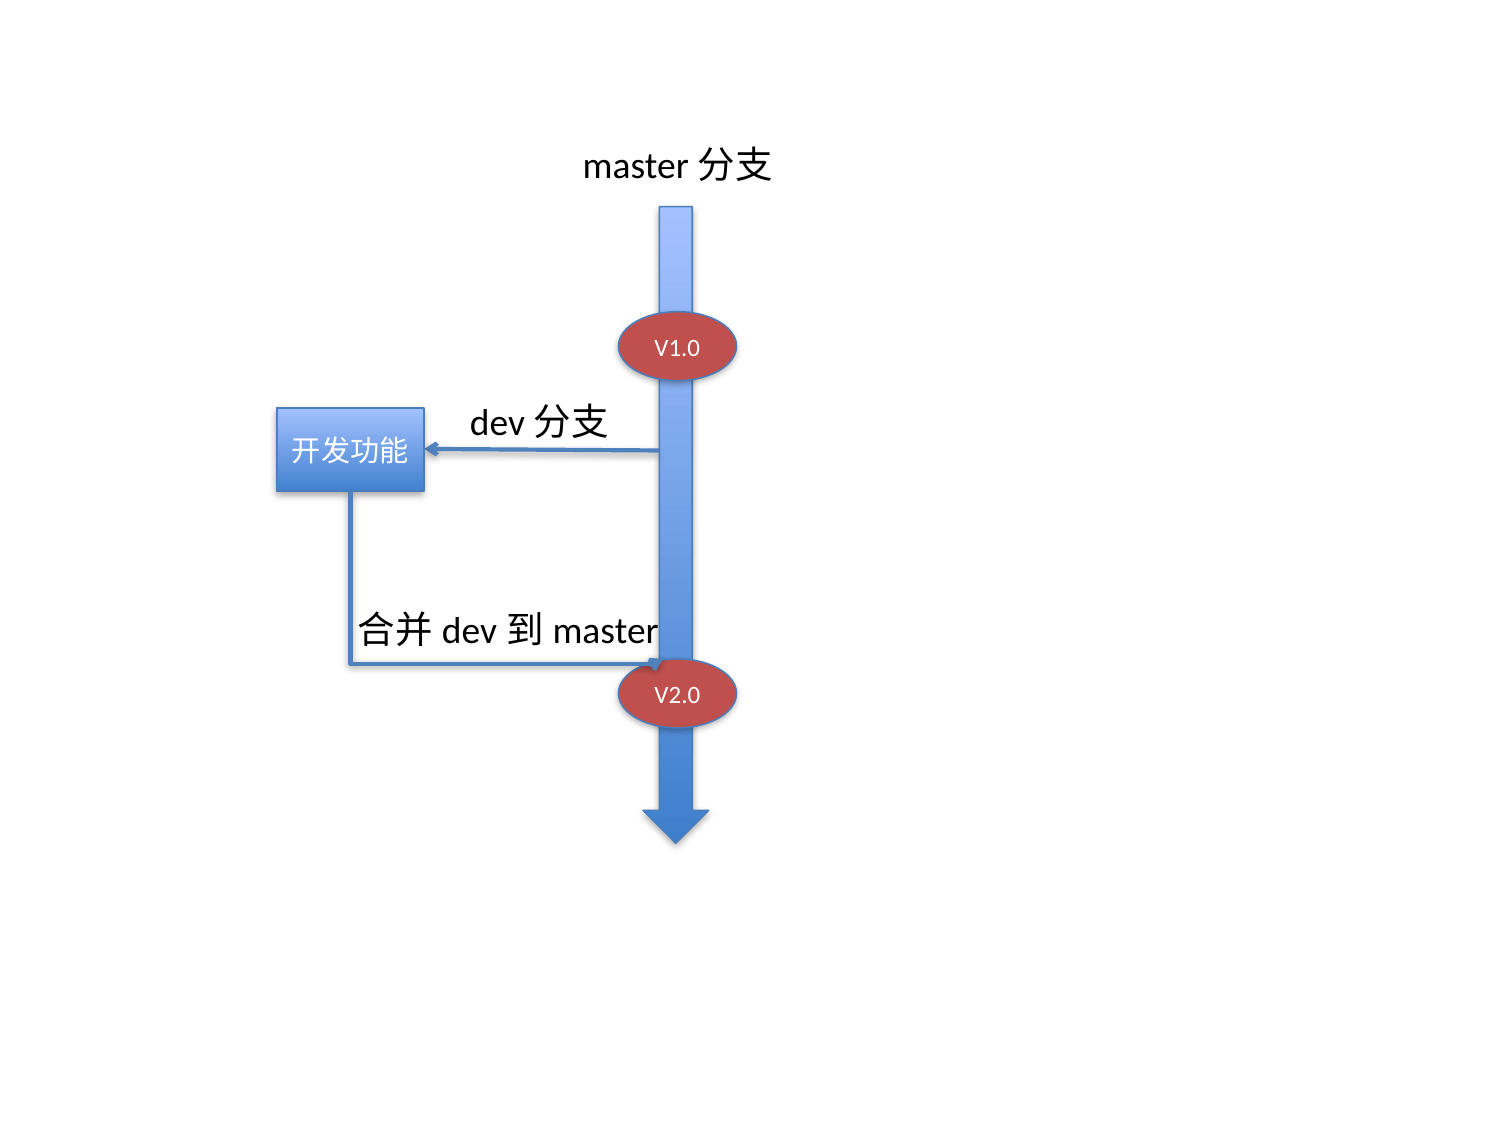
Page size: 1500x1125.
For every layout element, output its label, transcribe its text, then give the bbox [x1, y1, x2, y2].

text_box V1.0 [617, 310, 738, 382]
text_box [658, 205, 694, 312]
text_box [422, 418, 591, 732]
text_box V2.0 [617, 658, 738, 729]
text_box [642, 734, 710, 844]
text_box [658, 387, 694, 658]
text_box 合并dev到master [343, 598, 417, 658]
text_box 开发功能 [276, 407, 425, 492]
text_box dev分支 [454, 390, 624, 447]
text_box 合并dev到master [595, 598, 674, 658]
text_box master分支 [567, 133, 788, 194]
